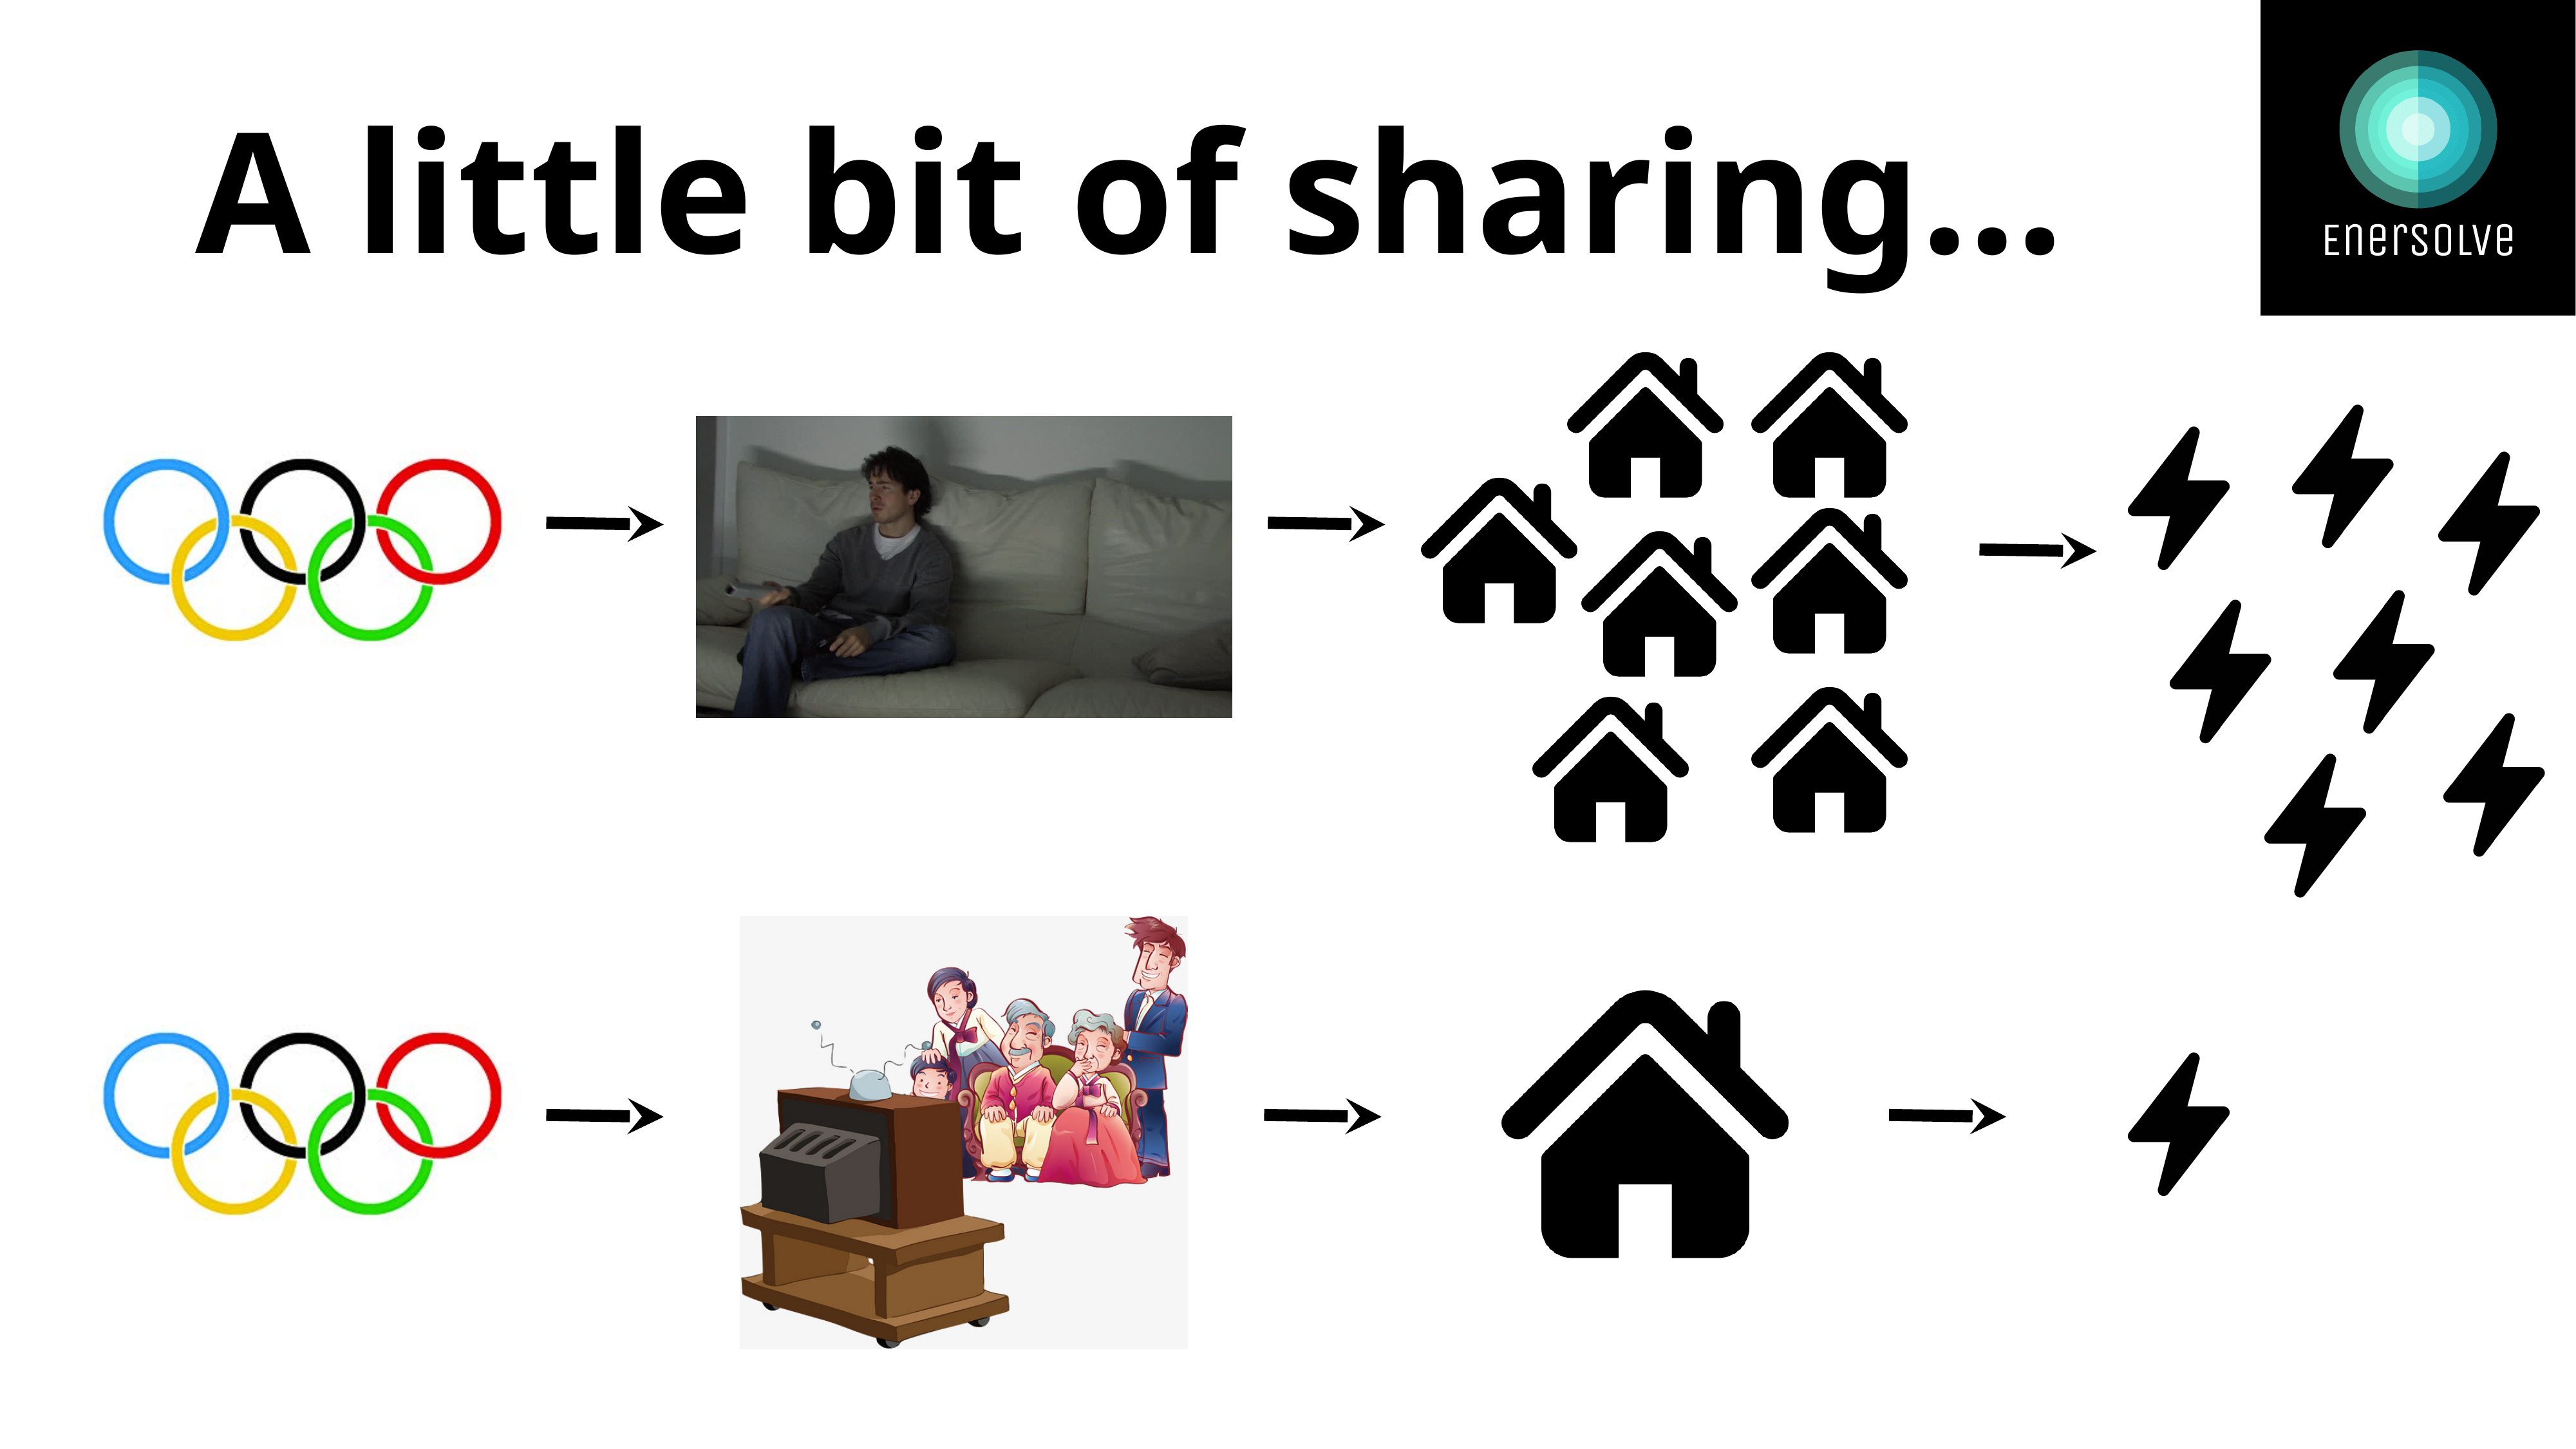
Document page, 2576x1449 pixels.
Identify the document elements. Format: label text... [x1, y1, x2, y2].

picture [86, 334, 520, 767]
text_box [546, 1115, 664, 1117]
text_box A little bit of sharing... [185, 80, 2233, 316]
picture [1501, 980, 1789, 1267]
picture [2096, 1041, 2261, 1206]
picture [1581, 525, 1738, 682]
picture [740, 916, 1189, 1349]
picture [1421, 346, 1724, 629]
picture [1751, 346, 1908, 659]
picture [1751, 681, 1908, 838]
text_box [546, 522, 664, 525]
text_box [181, 334, 2452, 1115]
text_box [1888, 1115, 2007, 1117]
picture [86, 907, 520, 1341]
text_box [1979, 549, 2098, 552]
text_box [1264, 1115, 1382, 1117]
picture [696, 416, 1232, 719]
picture [1532, 691, 1689, 848]
picture [2260, 0, 2576, 316]
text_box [1267, 522, 1386, 525]
picture [2096, 393, 2576, 908]
